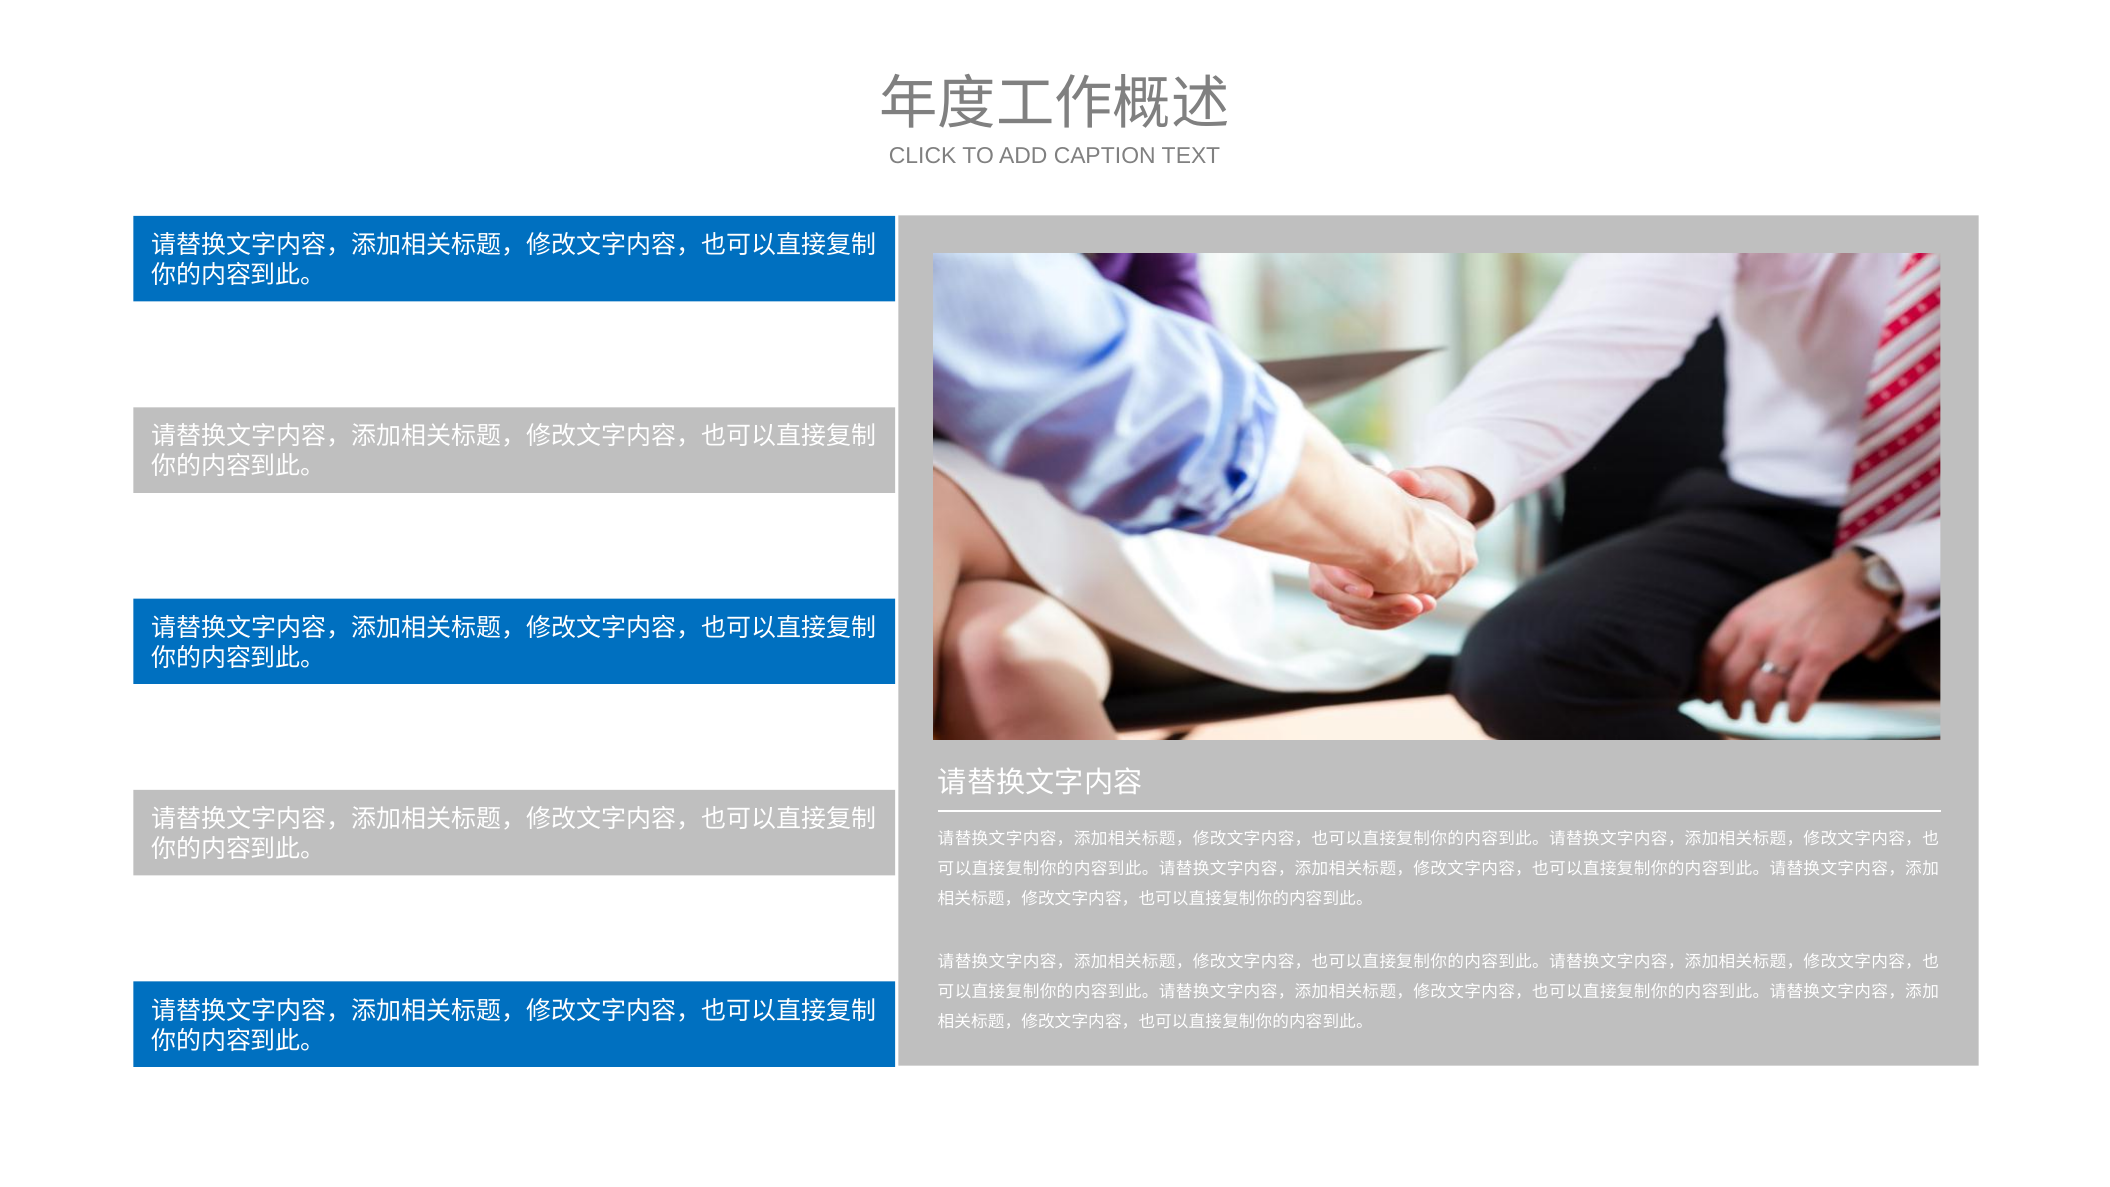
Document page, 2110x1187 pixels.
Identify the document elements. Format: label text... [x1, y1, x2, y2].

text_box [932, 253, 1942, 740]
text_box 请替换文字内容，添加相关标题，修改文字内容，也可以直接复制你的内容到此。 [132, 980, 896, 1068]
text_box 年度工作概述 [865, 65, 1245, 136]
text_box 请替换文字内容，添加相关标题，修改文字内容，也可以直接复制你的内容到此。 [132, 215, 896, 302]
text_box [897, 214, 1980, 1067]
text_box 请替换文字内容，添加相关标题，修改文字内容，也可以直接复制你的内容到此。请替换文字内容，添加相关标题，修改文字内容，也可以直接复制你的内容到此。请替换文字内容，添加相关标题，修改文字内容，也可以直接复制你的内容到此。请替换文字内容，添加相关标题，修改文字内容，也可以直接复制你的内容到此。 [937, 941, 1941, 1032]
text_box 请替换文字内容 [937, 763, 1240, 799]
text_box 请替换文字内容，添加相关标题，修改文字内容，也可以直接复制你的内容到此。 [132, 789, 896, 876]
text_box 请替换文字内容，添加相关标题，修改文字内容，也可以直接复制你的内容到此。 [132, 406, 896, 494]
text_box 请替换文字内容，添加相关标题，修改文字内容，也可以直接复制你的内容到此。请替换文字内容，添加相关标题，修改文字内容，也可以直接复制你的内容到此。请替换文字内容，添加相关标题，修改文字内容，也可以直接复制你的内容到此。请替换文字内容，添加相关标题，修改文字内容，也可以直接复制你的内容到此。 [937, 818, 1941, 909]
text_box 请替换文字内容，添加相关标题，修改文字内容，也可以直接复制你的内容到此。 [132, 598, 896, 685]
text_box CLICK TO ADD CAPTION TEXT [865, 140, 1245, 168]
